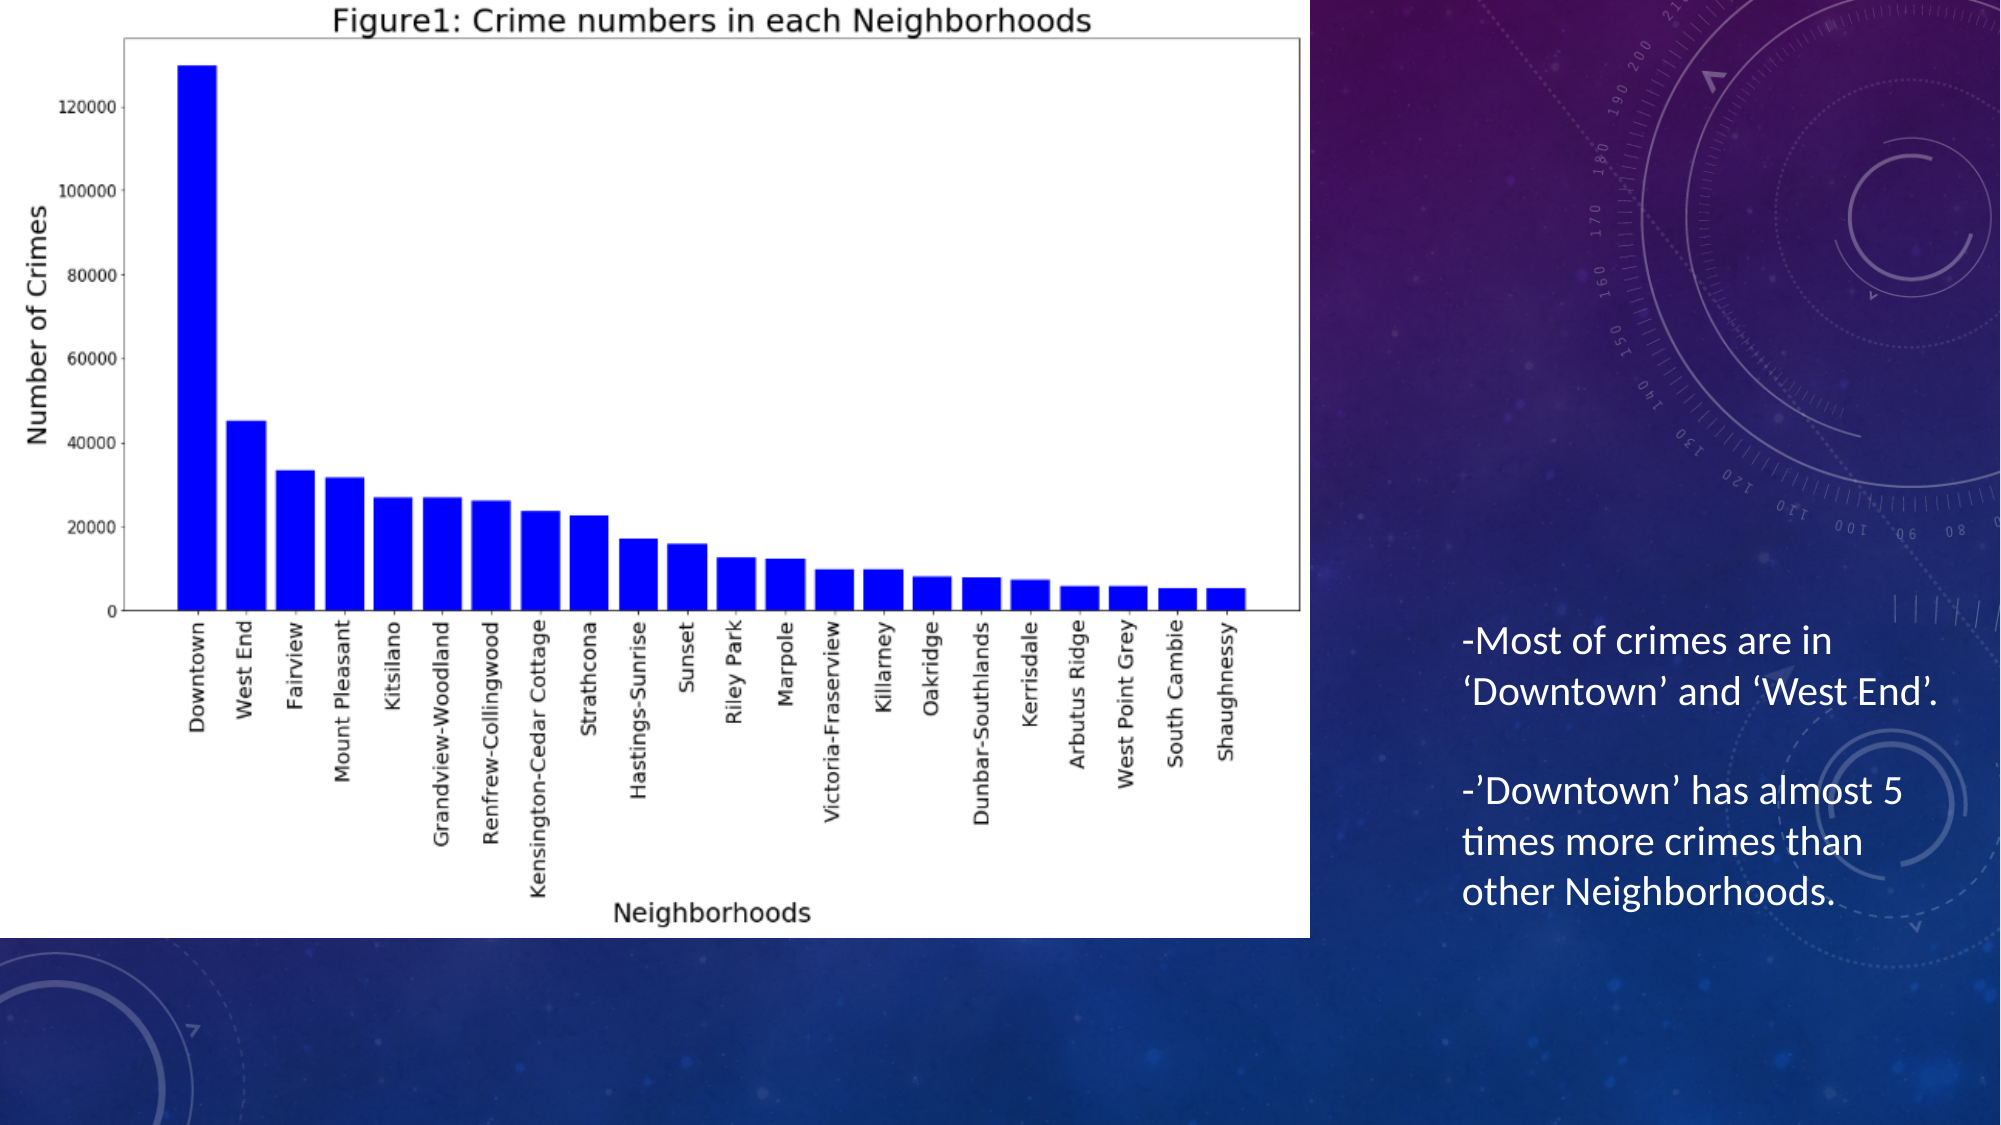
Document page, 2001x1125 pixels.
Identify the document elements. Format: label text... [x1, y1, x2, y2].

picture [0, 0, 2001, 1125]
text_box -Most of crimes are in ‘Downtown’ and ‘West End’. -’Downtown’ has almost 5 times more crimes than other Neighborhoods. [1447, 605, 1976, 1021]
